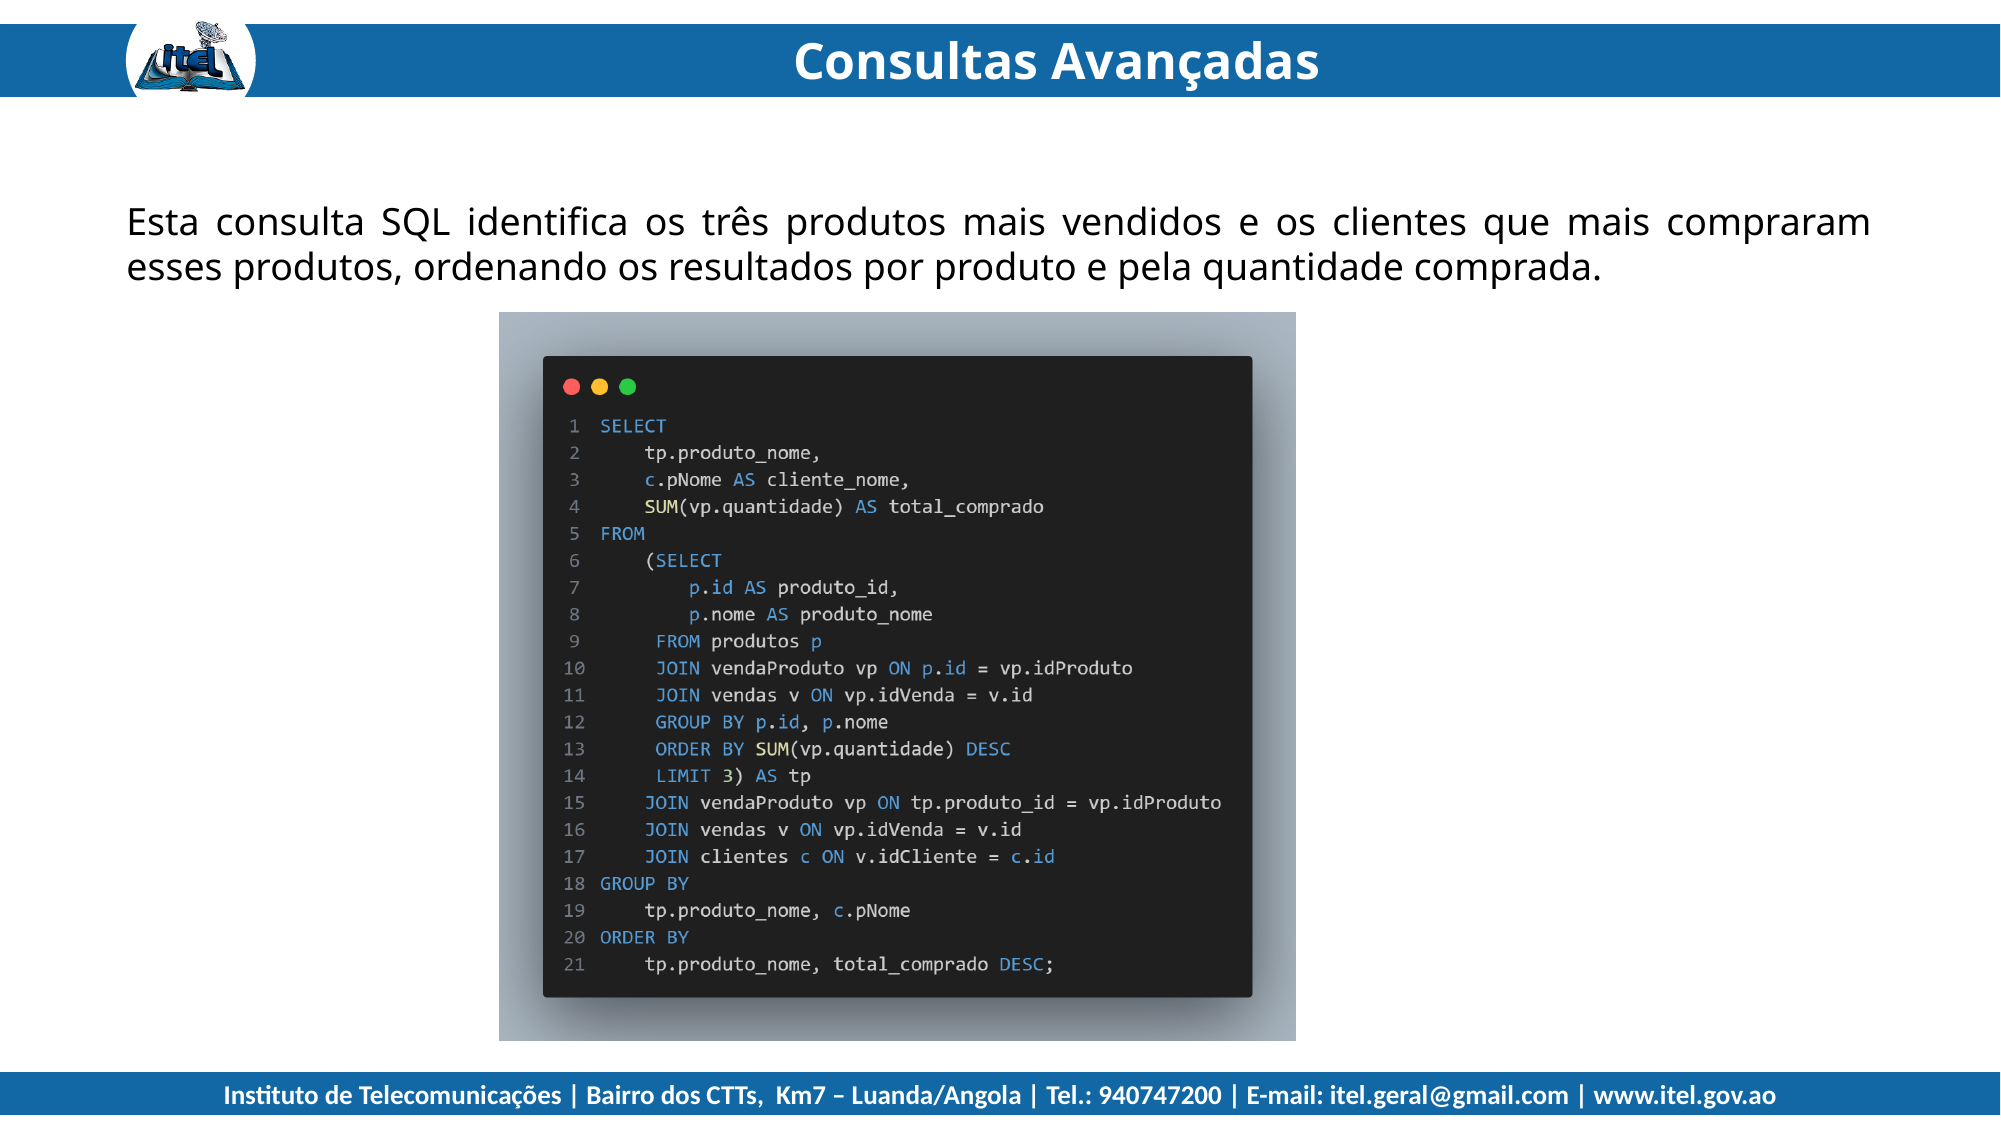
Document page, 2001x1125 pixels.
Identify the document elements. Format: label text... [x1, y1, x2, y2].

text_box Consultas Avançadas [499, 21, 1614, 97]
picture [498, 312, 1296, 1041]
picture [129, 8, 253, 114]
text_box Esta consulta SQL identifica os três produtos mais vendidos e os clientes que mais compraram esses produtos, ordenando os resultados por produto e pela quantidade comprada. [111, 191, 1888, 282]
